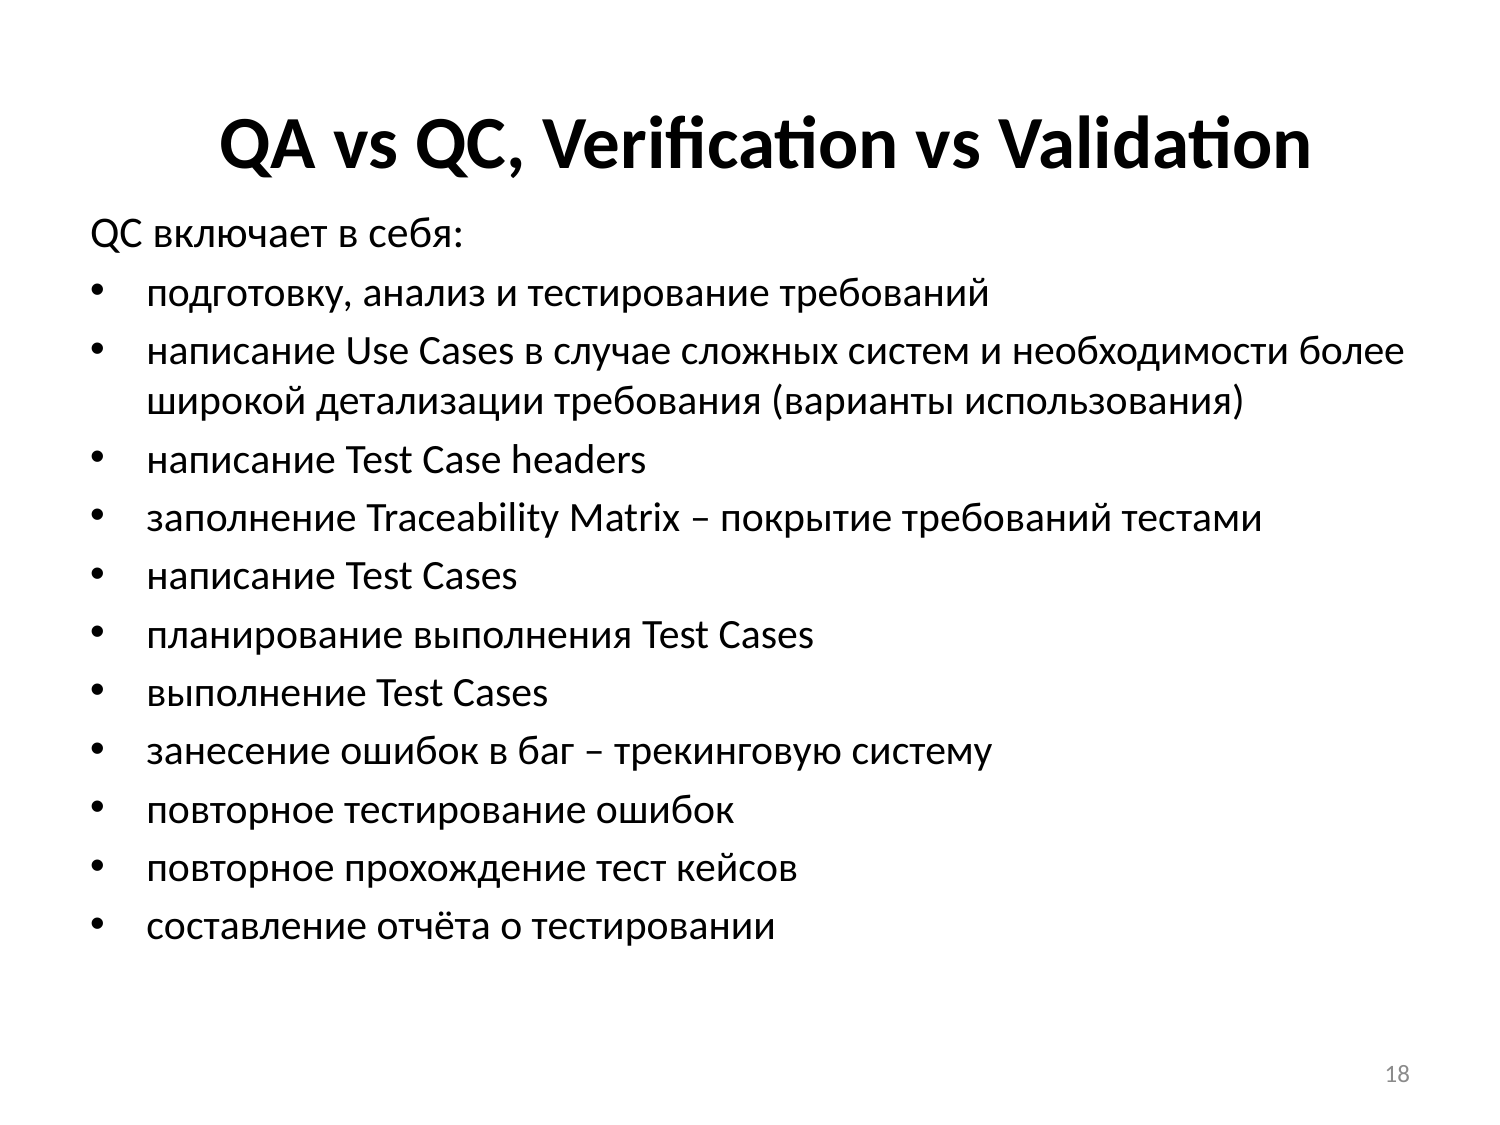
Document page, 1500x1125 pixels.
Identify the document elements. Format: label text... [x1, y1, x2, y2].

list QC включает в себя: подготовку, анализ и тестирование требований написание Use Cases в случае сложных систем и необходимости более широкой детализации требования (варианты использования) написание Test Сase headers заполнение Traceability Matrix – покрытие требований тестами написание Test Сases планирование выполнения Test Cases выполнение Test Cases занесение ошибок в баг – трекинговую систему повторное тестирование ошибок повторное прохождение тест кейсов составление отчёта о тестировании [75, 196, 1425, 1005]
slide_number 18 [1074, 1042, 1425, 1103]
title QA vs QC, Verification vs Validation [75, 45, 1459, 233]
